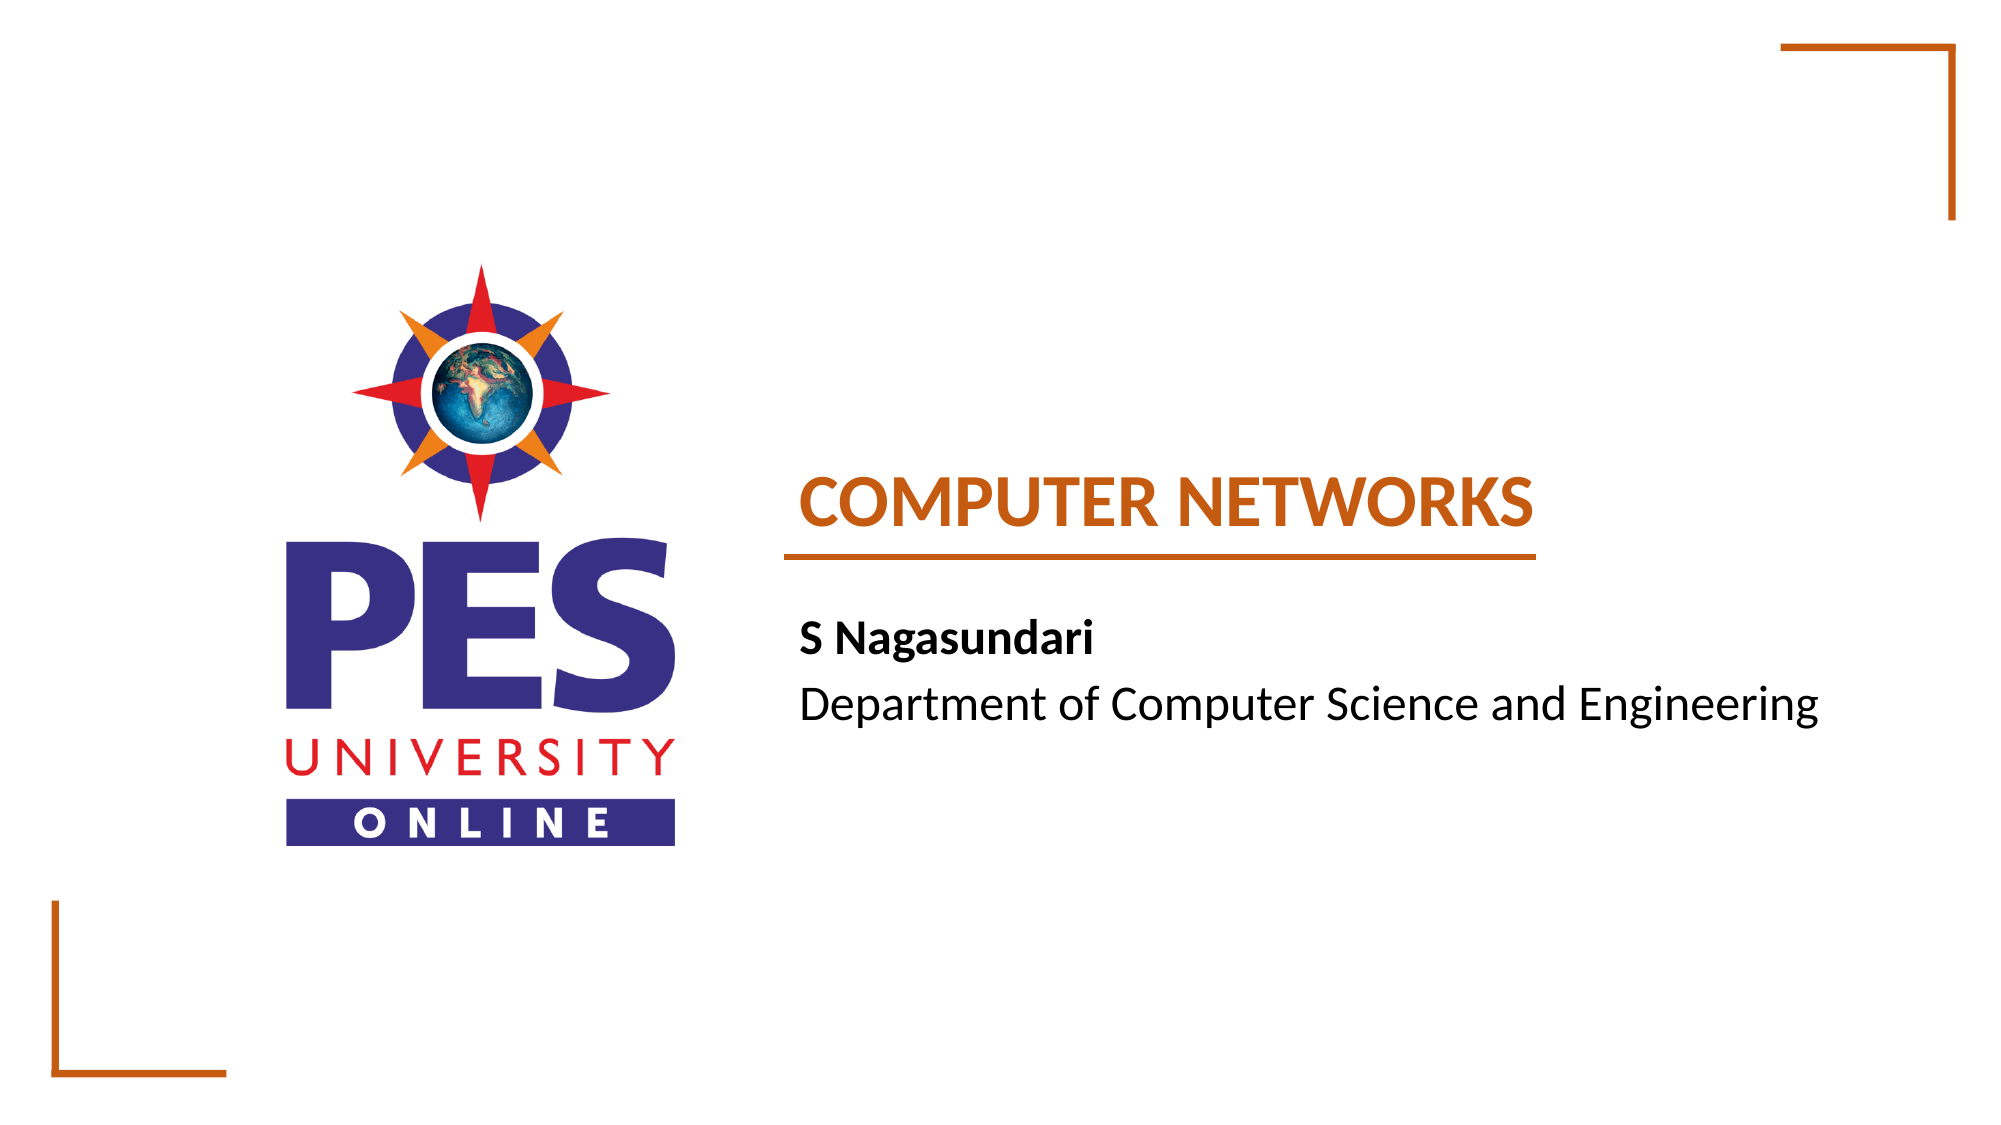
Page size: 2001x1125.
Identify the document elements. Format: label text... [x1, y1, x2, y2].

text_box S Nagasundari [784, 597, 2000, 673]
text_box Department of Computer Science and Engineering [784, 662, 1863, 738]
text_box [1780, 43, 1956, 221]
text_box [51, 900, 227, 1078]
picture [286, 263, 676, 847]
text_box COMPUTER NETWORKS [784, 444, 2000, 550]
